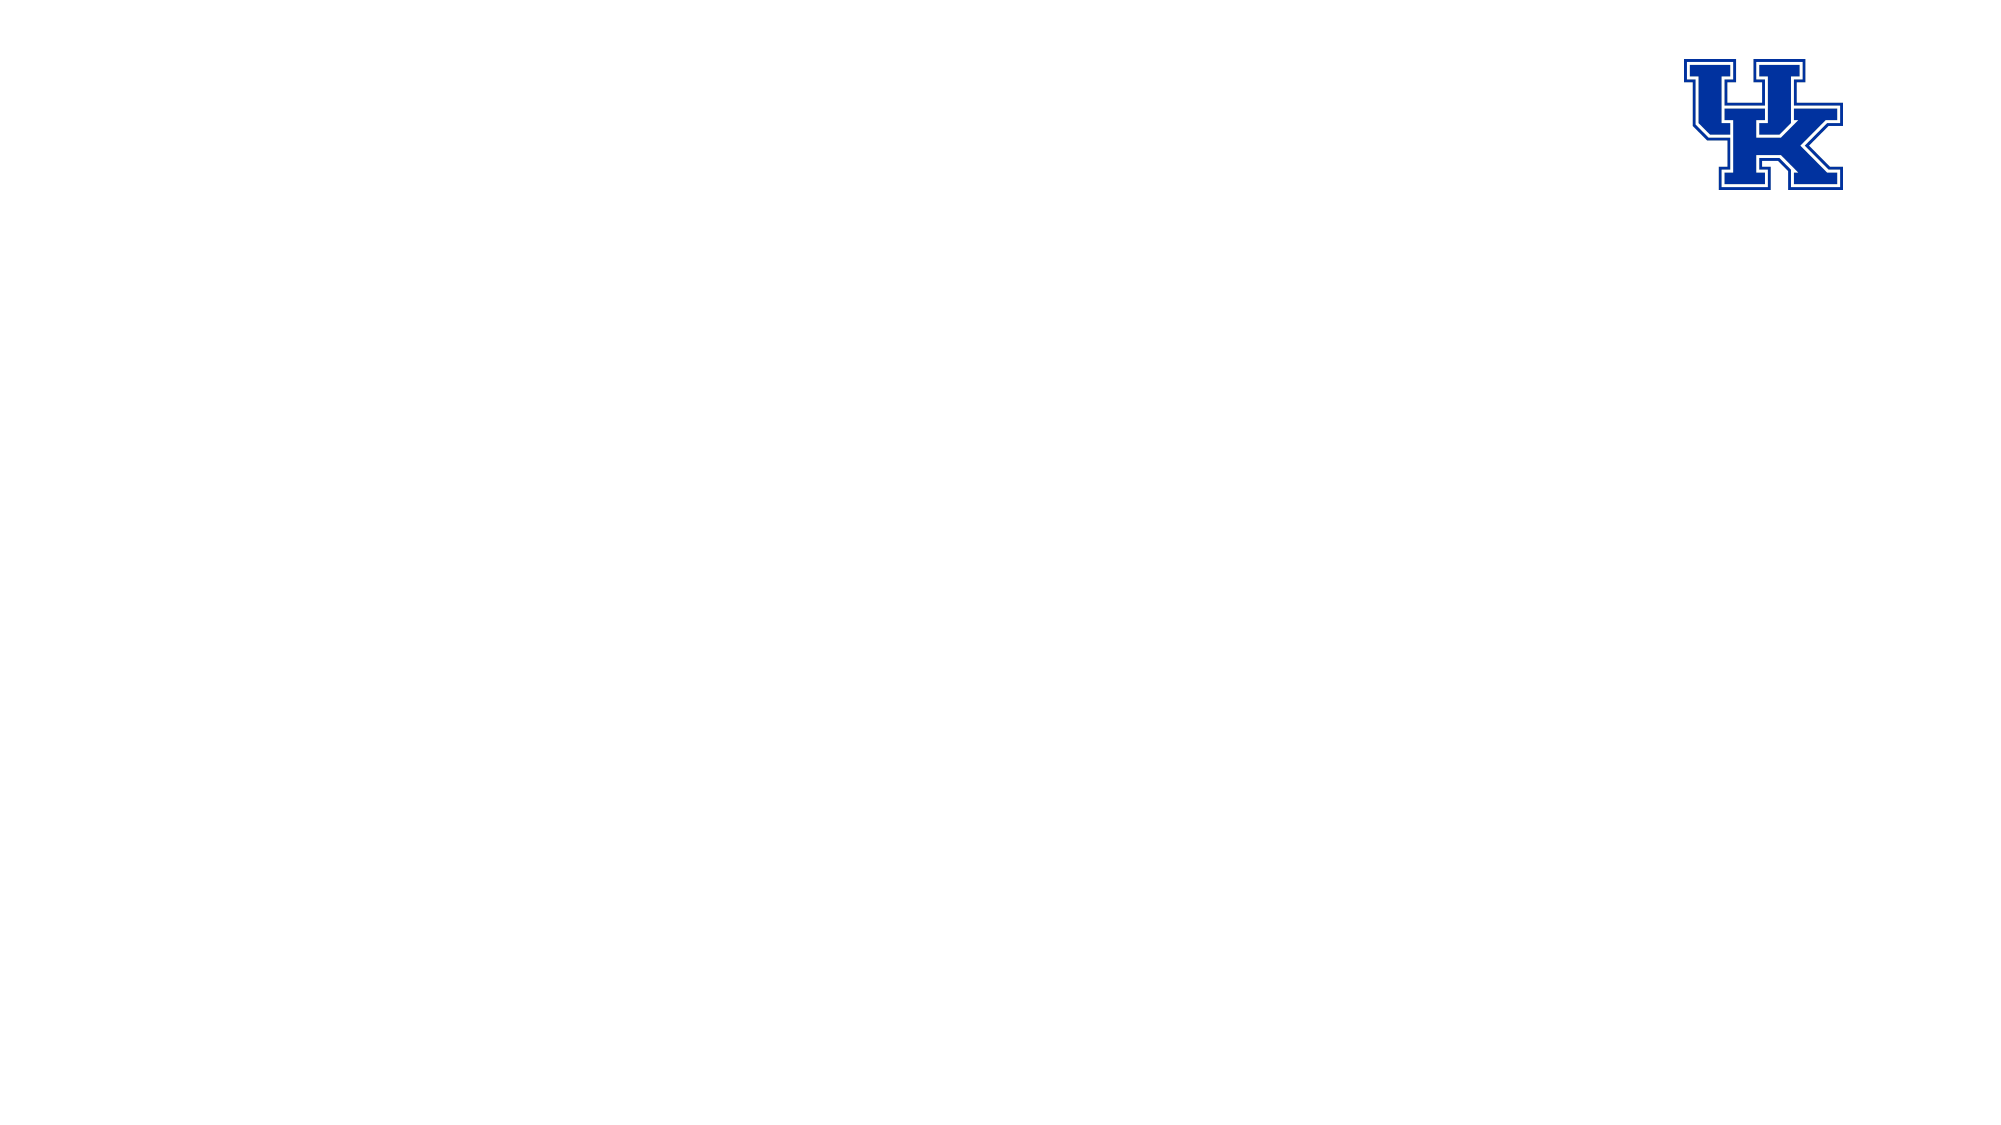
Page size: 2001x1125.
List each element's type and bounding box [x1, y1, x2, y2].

list [1684, 59, 1843, 190]
